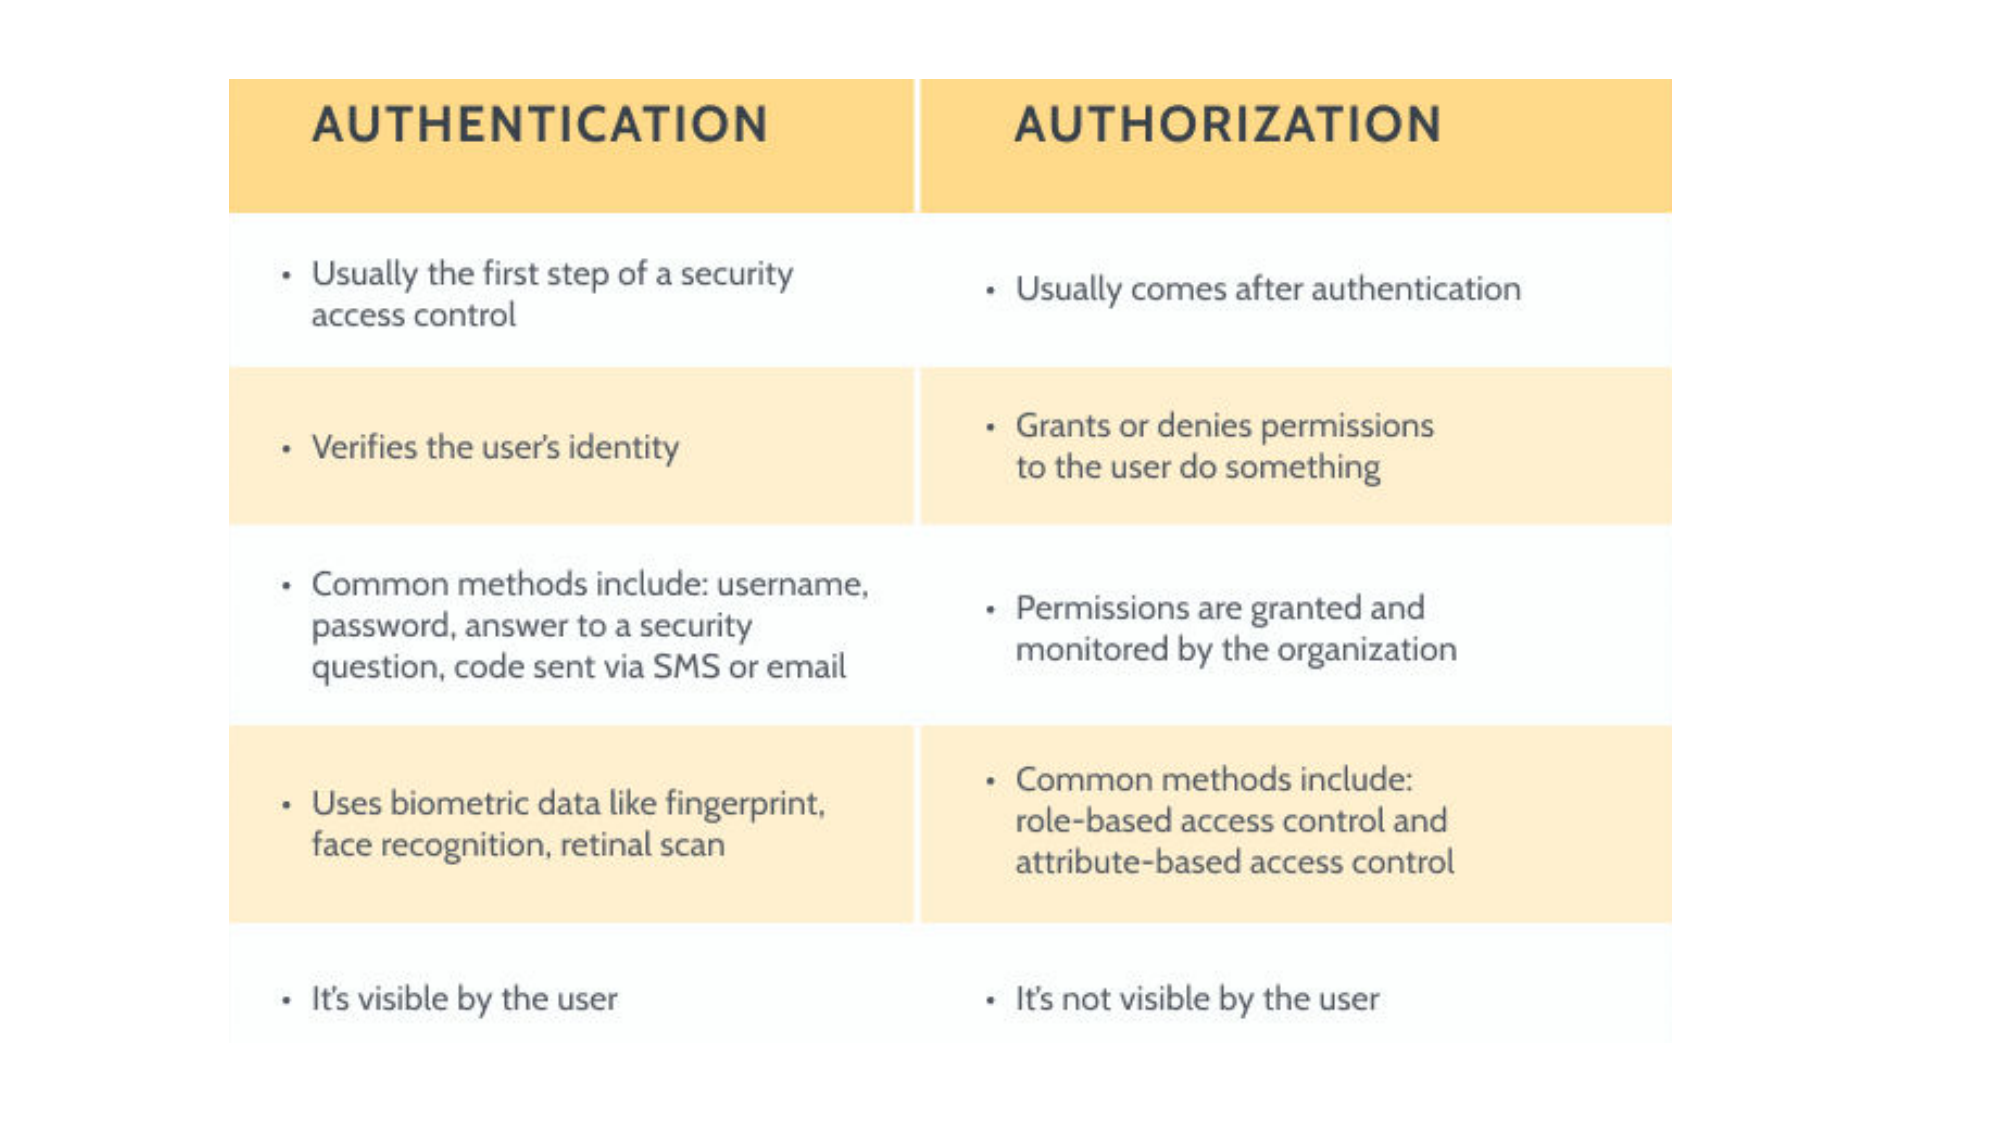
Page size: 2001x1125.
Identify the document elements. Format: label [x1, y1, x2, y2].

list [229, 79, 1672, 1043]
